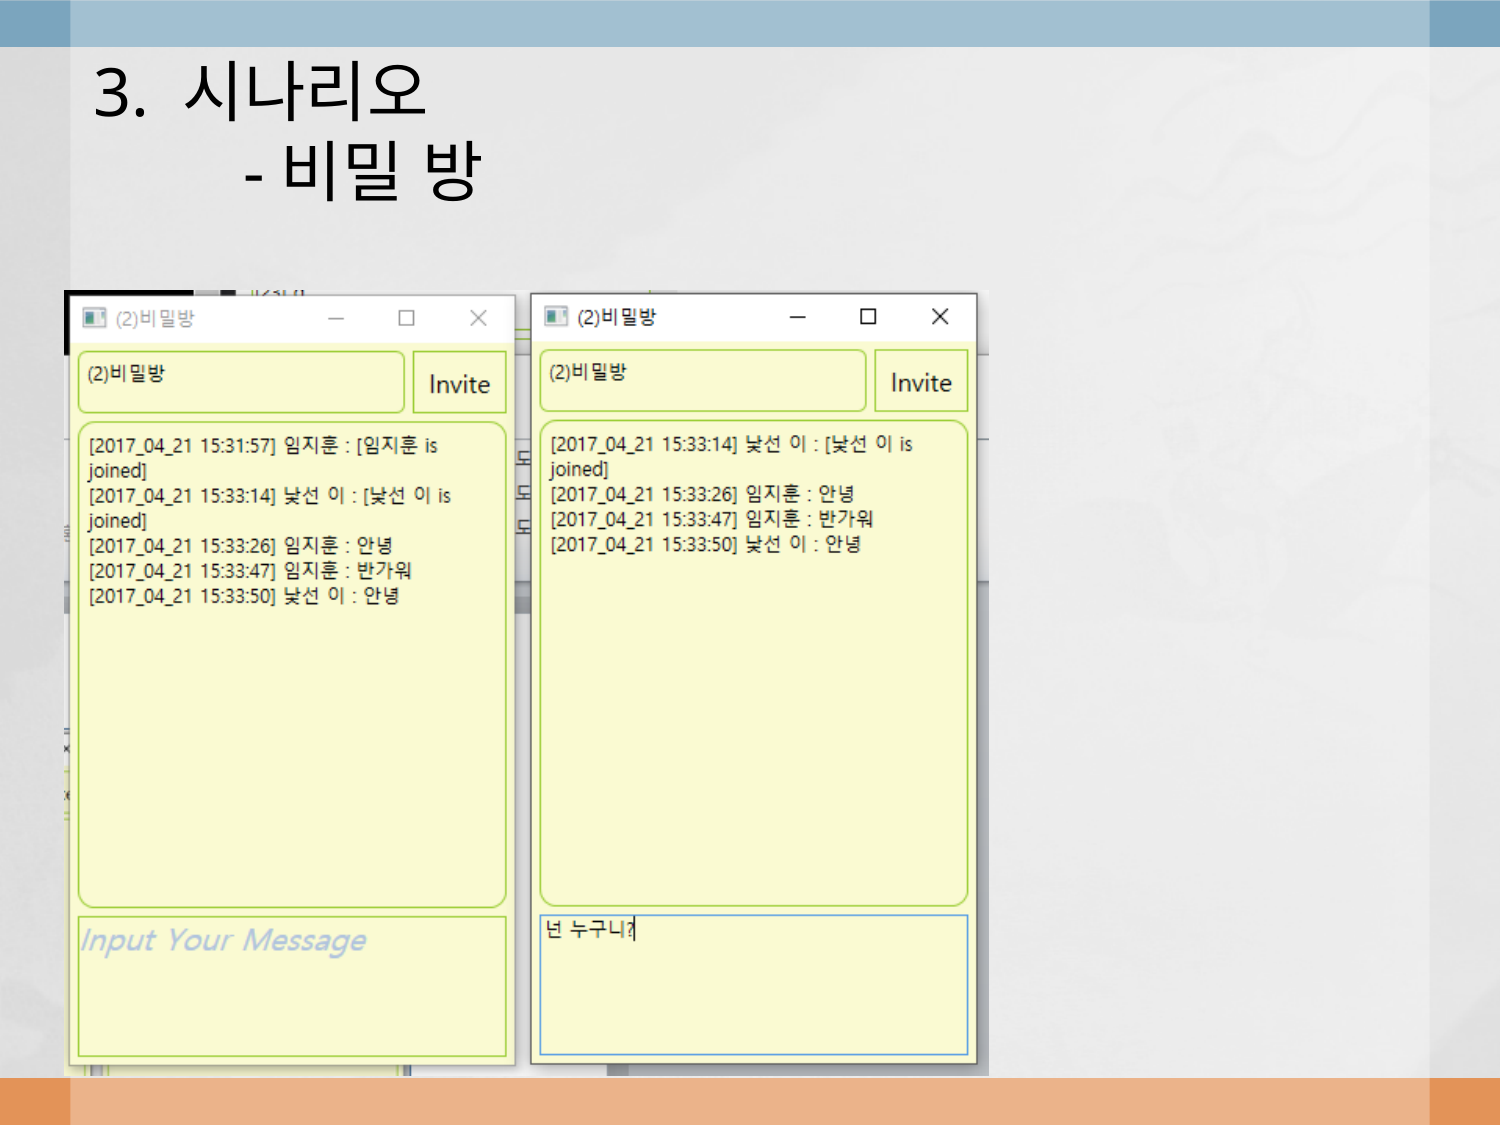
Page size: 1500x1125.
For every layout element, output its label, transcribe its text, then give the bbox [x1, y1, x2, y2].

picture [64, 290, 989, 1076]
text_box 3. 시나리오 -비밀 방 [78, 42, 500, 218]
